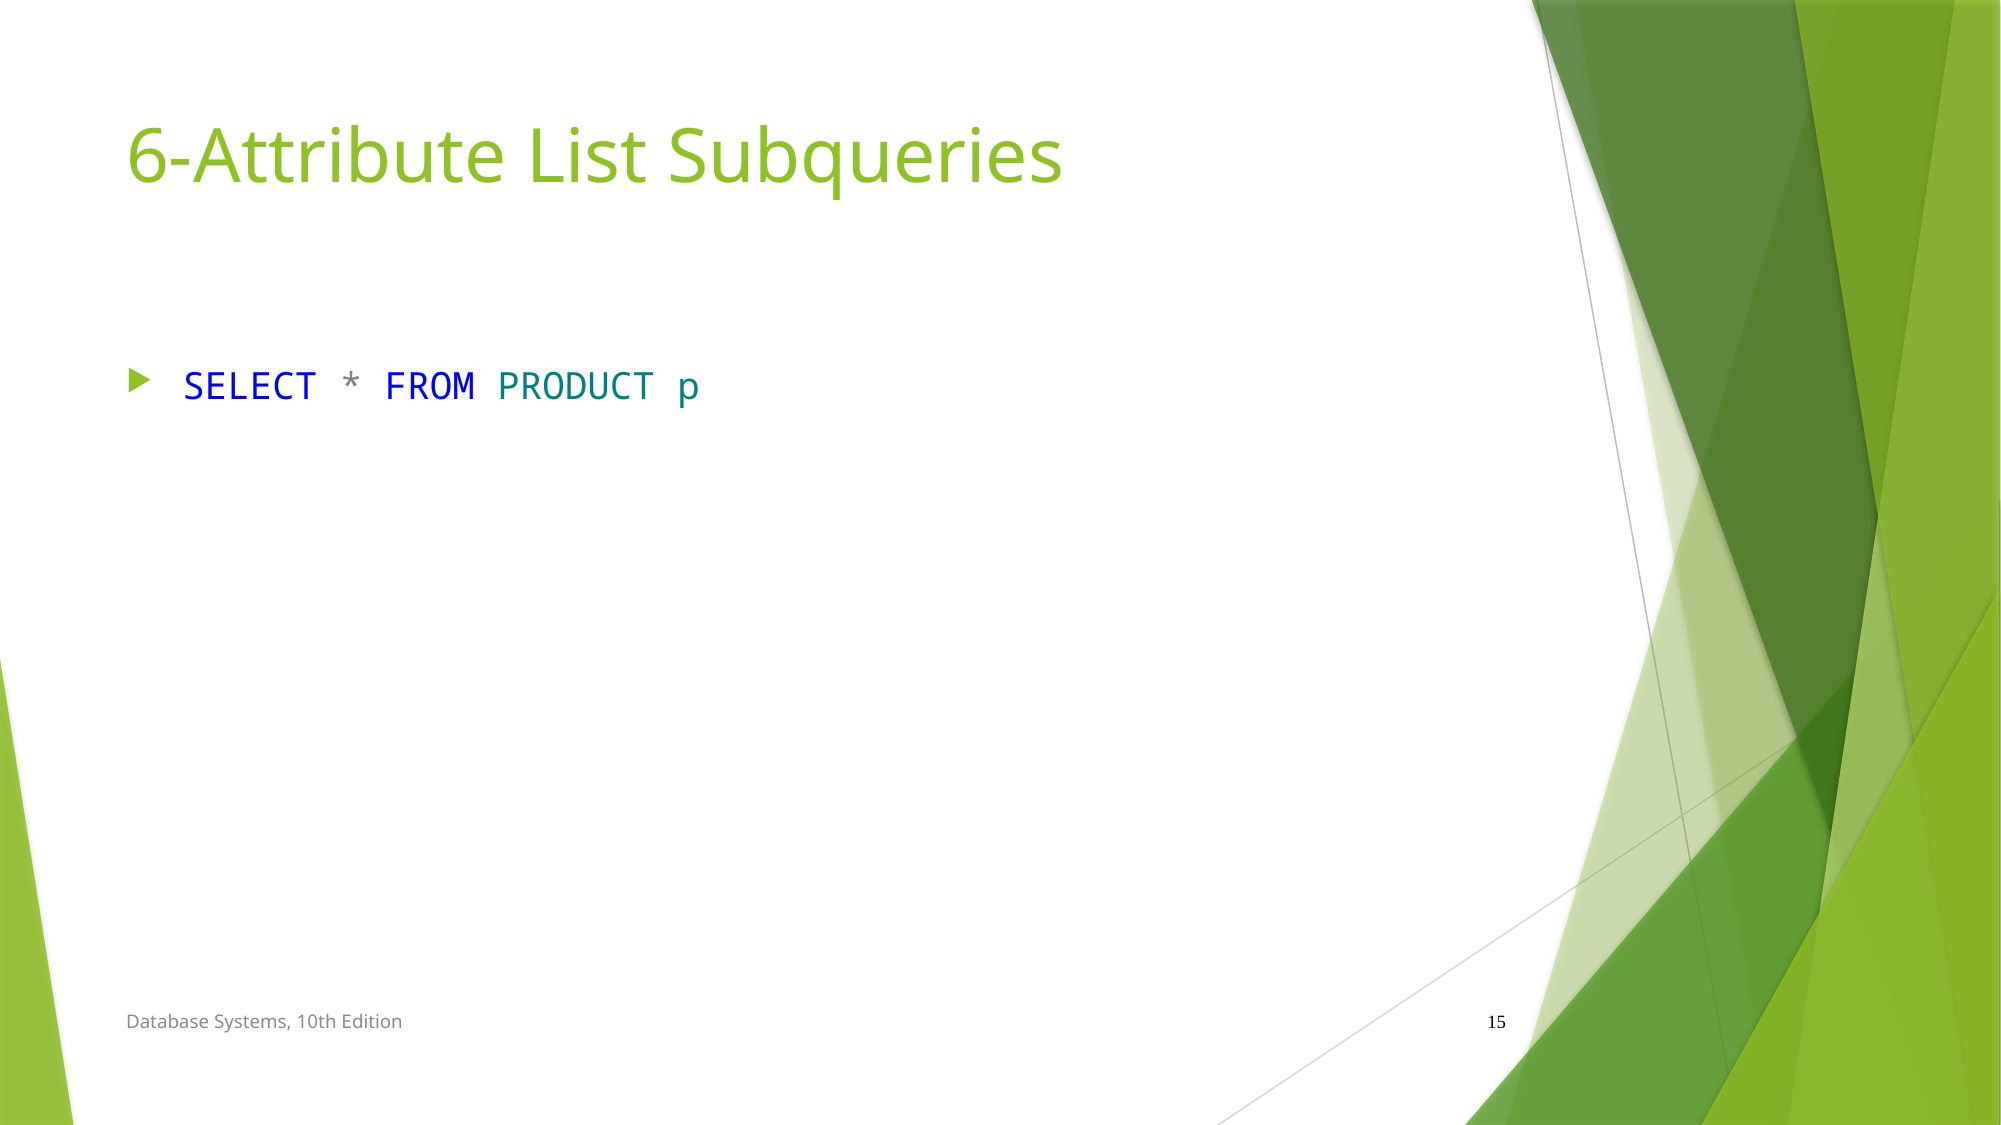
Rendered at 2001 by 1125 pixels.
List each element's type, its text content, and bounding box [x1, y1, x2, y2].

footer Database Systems, 10th Edition [111, 991, 1145, 1051]
title 6-Attribute List Subqueries [111, 99, 1522, 317]
slide_number 15 [1409, 991, 1522, 1051]
list SELECT * FROM PRODUCT p [111, 354, 1522, 992]
